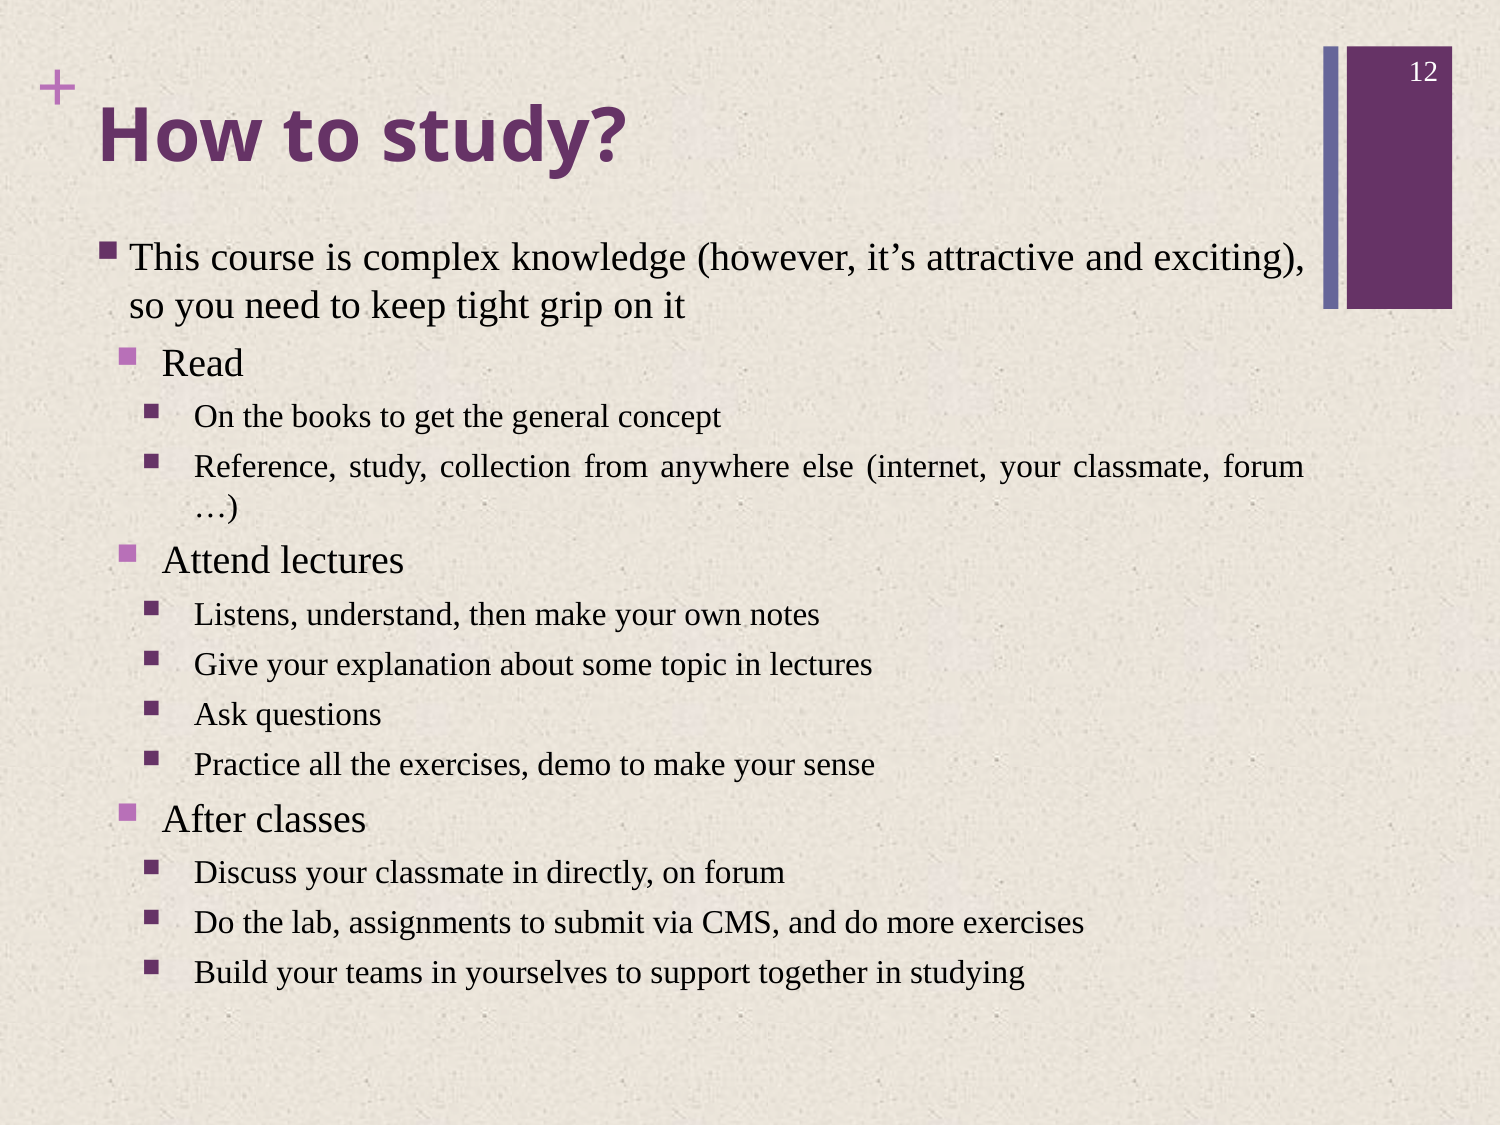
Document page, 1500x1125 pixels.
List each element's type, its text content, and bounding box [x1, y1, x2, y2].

slide_number 12 [1362, 39, 1454, 100]
title How to study? [81, 79, 1322, 222]
list This course is complex knowledge (however, it’s attractive and exciting), so you need to keep tight grip on it Read On the books to get the general concept Reference, study, collection from anywhere else (internet, your classmate, forum …) Attend lectures Listens, understand, then make your own notes Give your explanation about some topic in lectures Ask questions Practice all the exercises, demo to make your sense After classes Discuss your classmate in directly, on forum Do the lab, assignments to submit via CMS, and do more exercises Build your teams in yourselves to support together in studying [81, 222, 1322, 1005]
